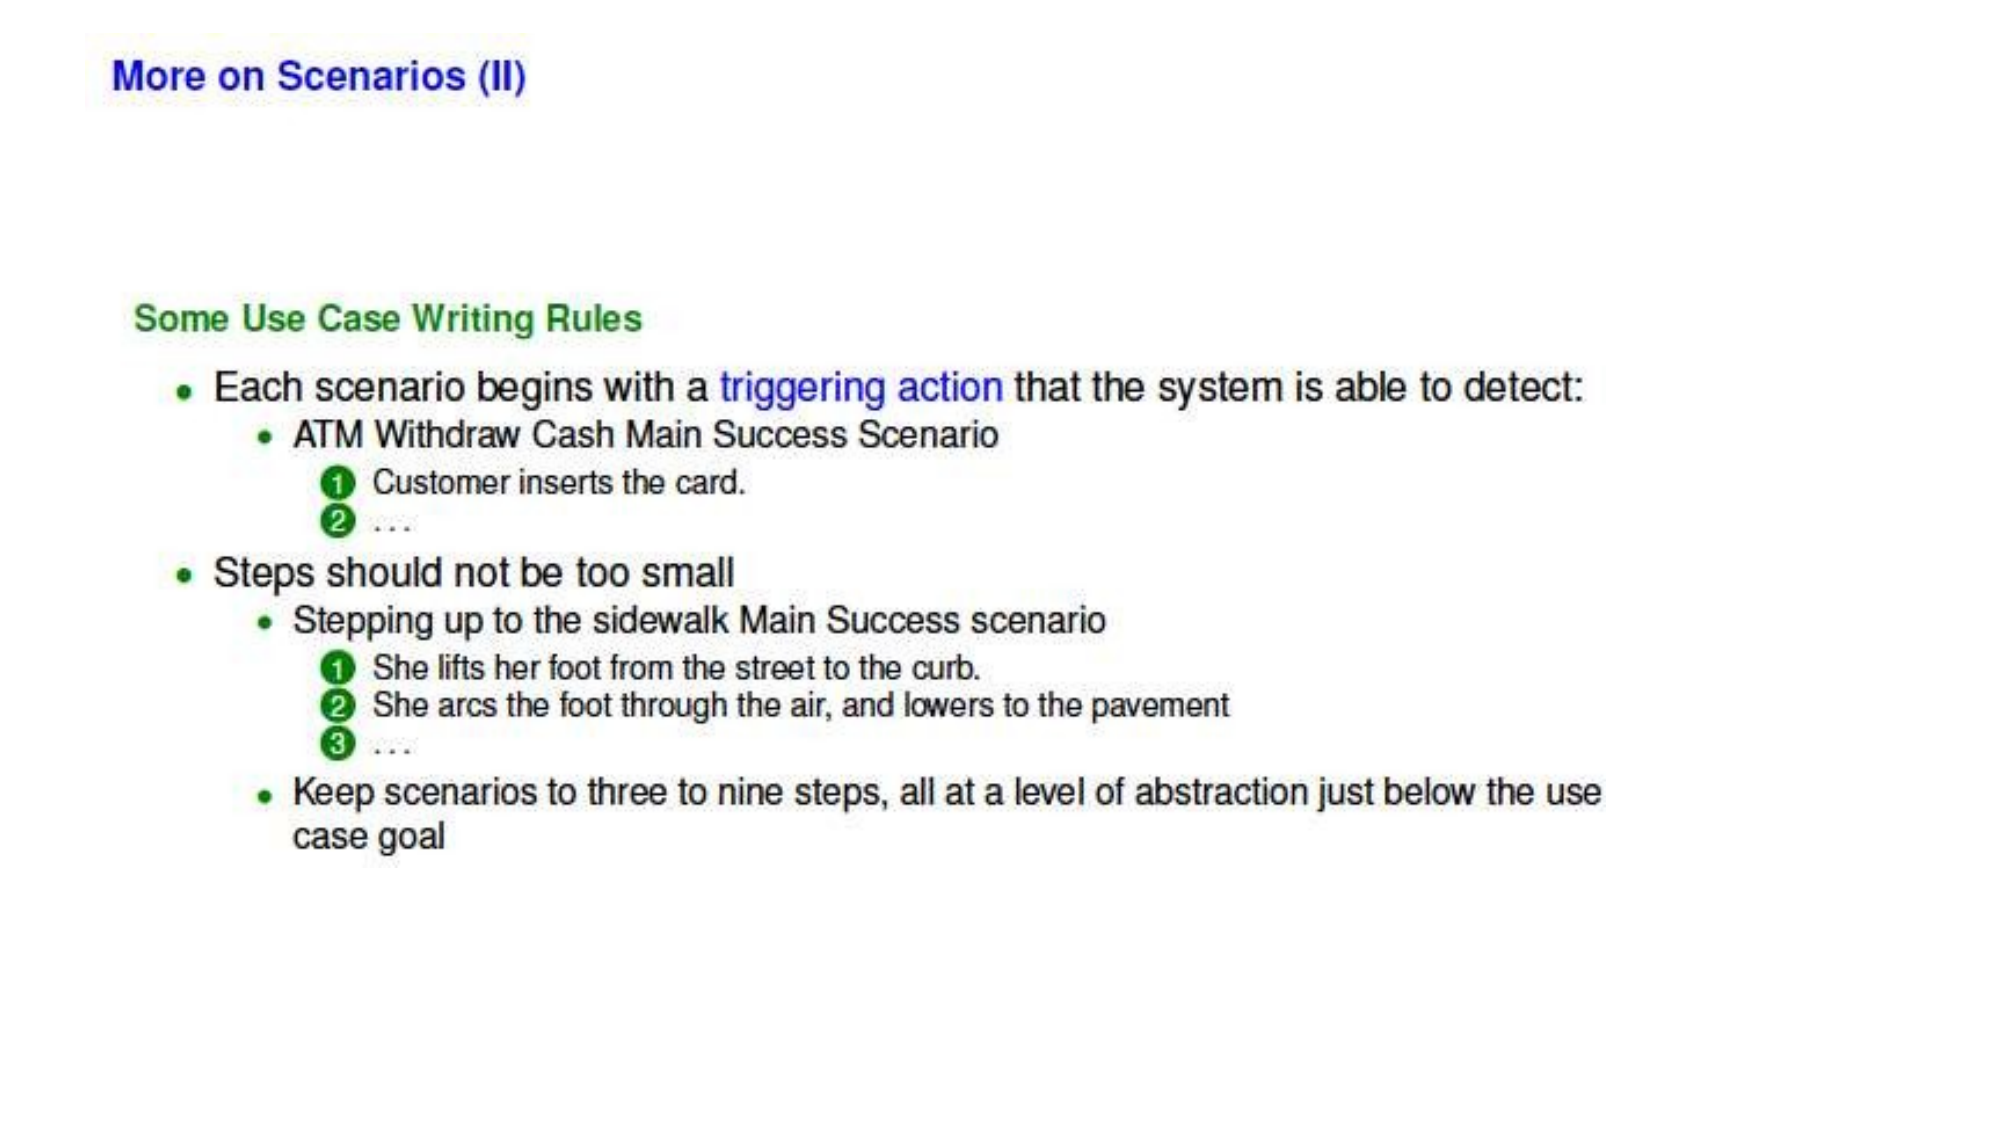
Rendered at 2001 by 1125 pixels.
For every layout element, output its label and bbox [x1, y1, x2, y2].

picture [85, 33, 1606, 868]
